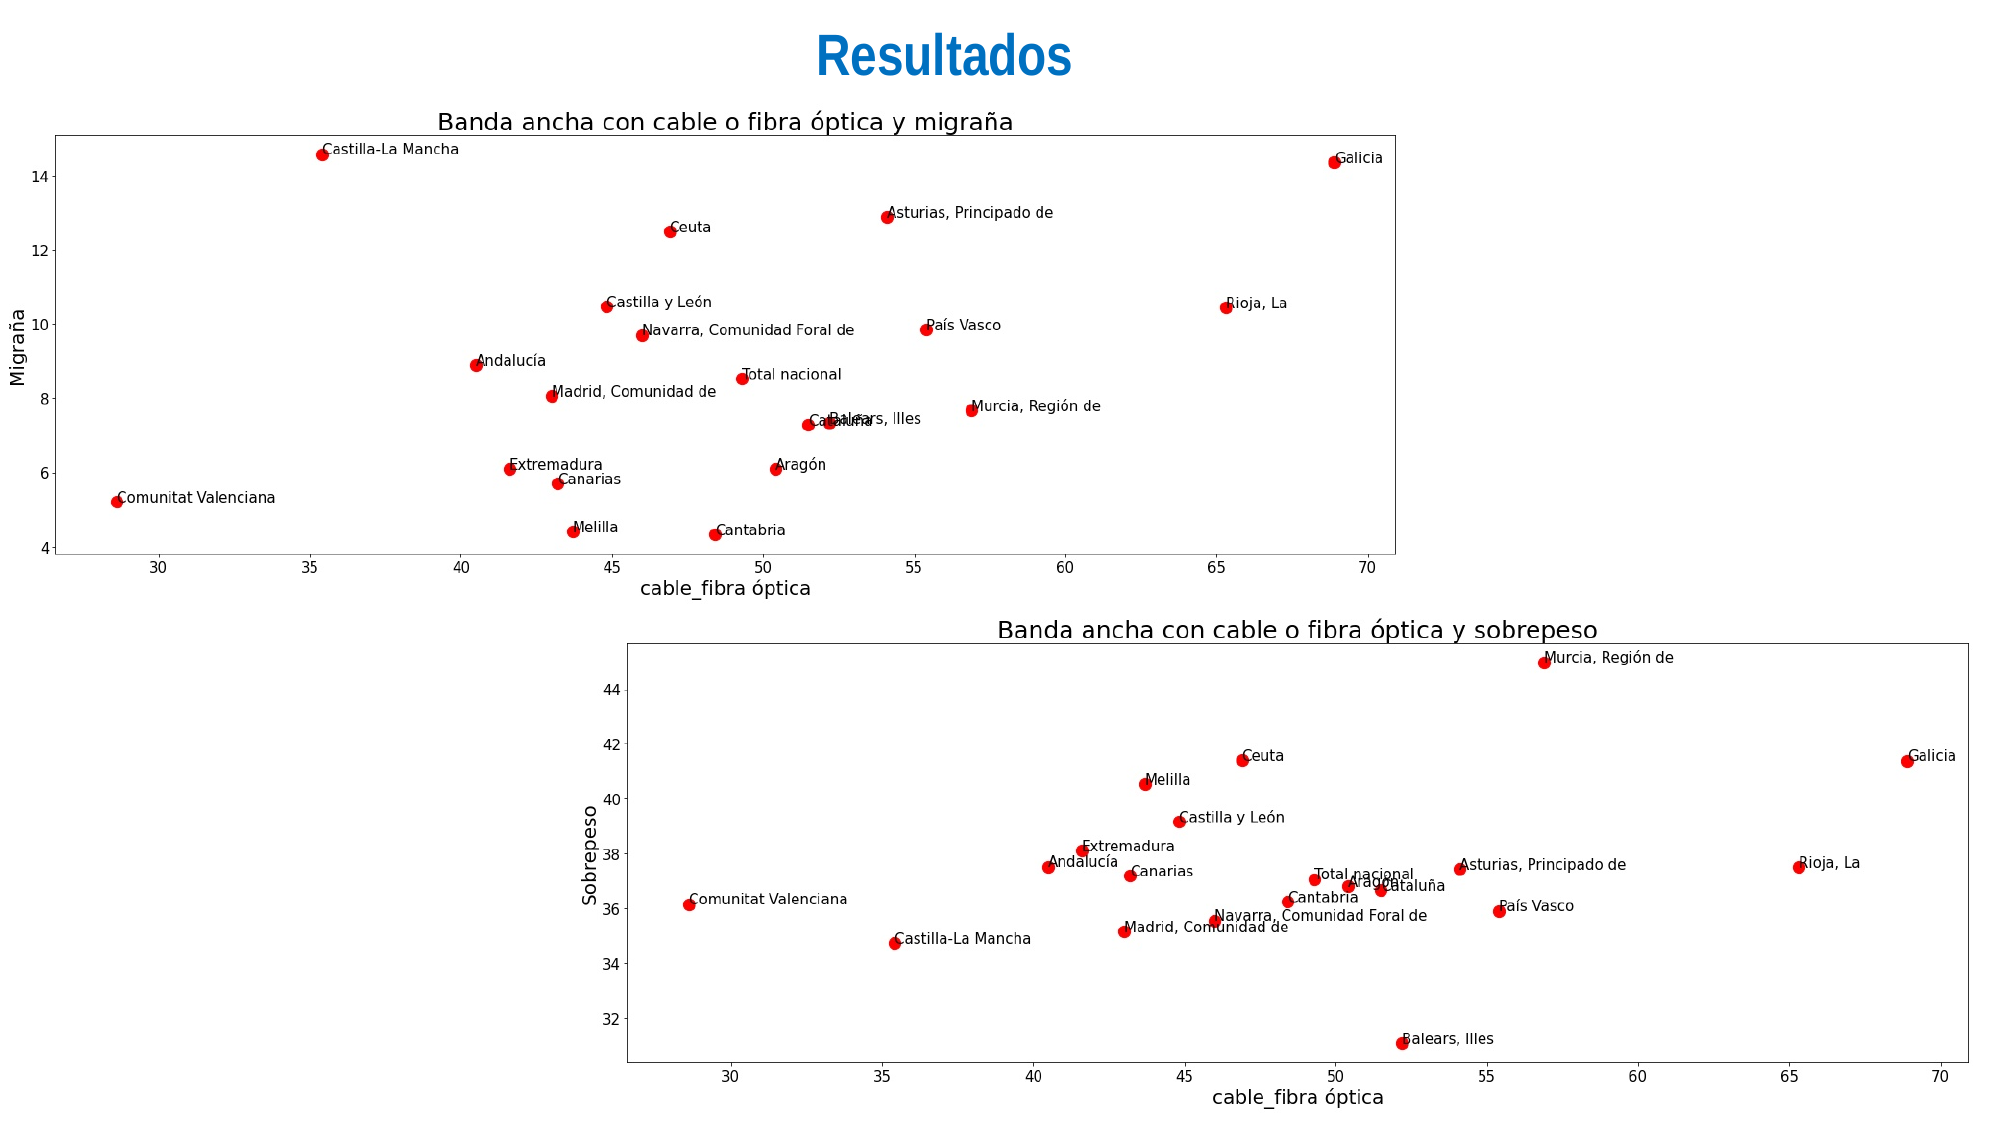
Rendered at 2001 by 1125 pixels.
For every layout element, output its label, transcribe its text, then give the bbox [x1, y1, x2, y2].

picture [1, 103, 1401, 605]
text_box Resultados [445, 9, 1445, 95]
picture [573, 611, 1974, 1114]
